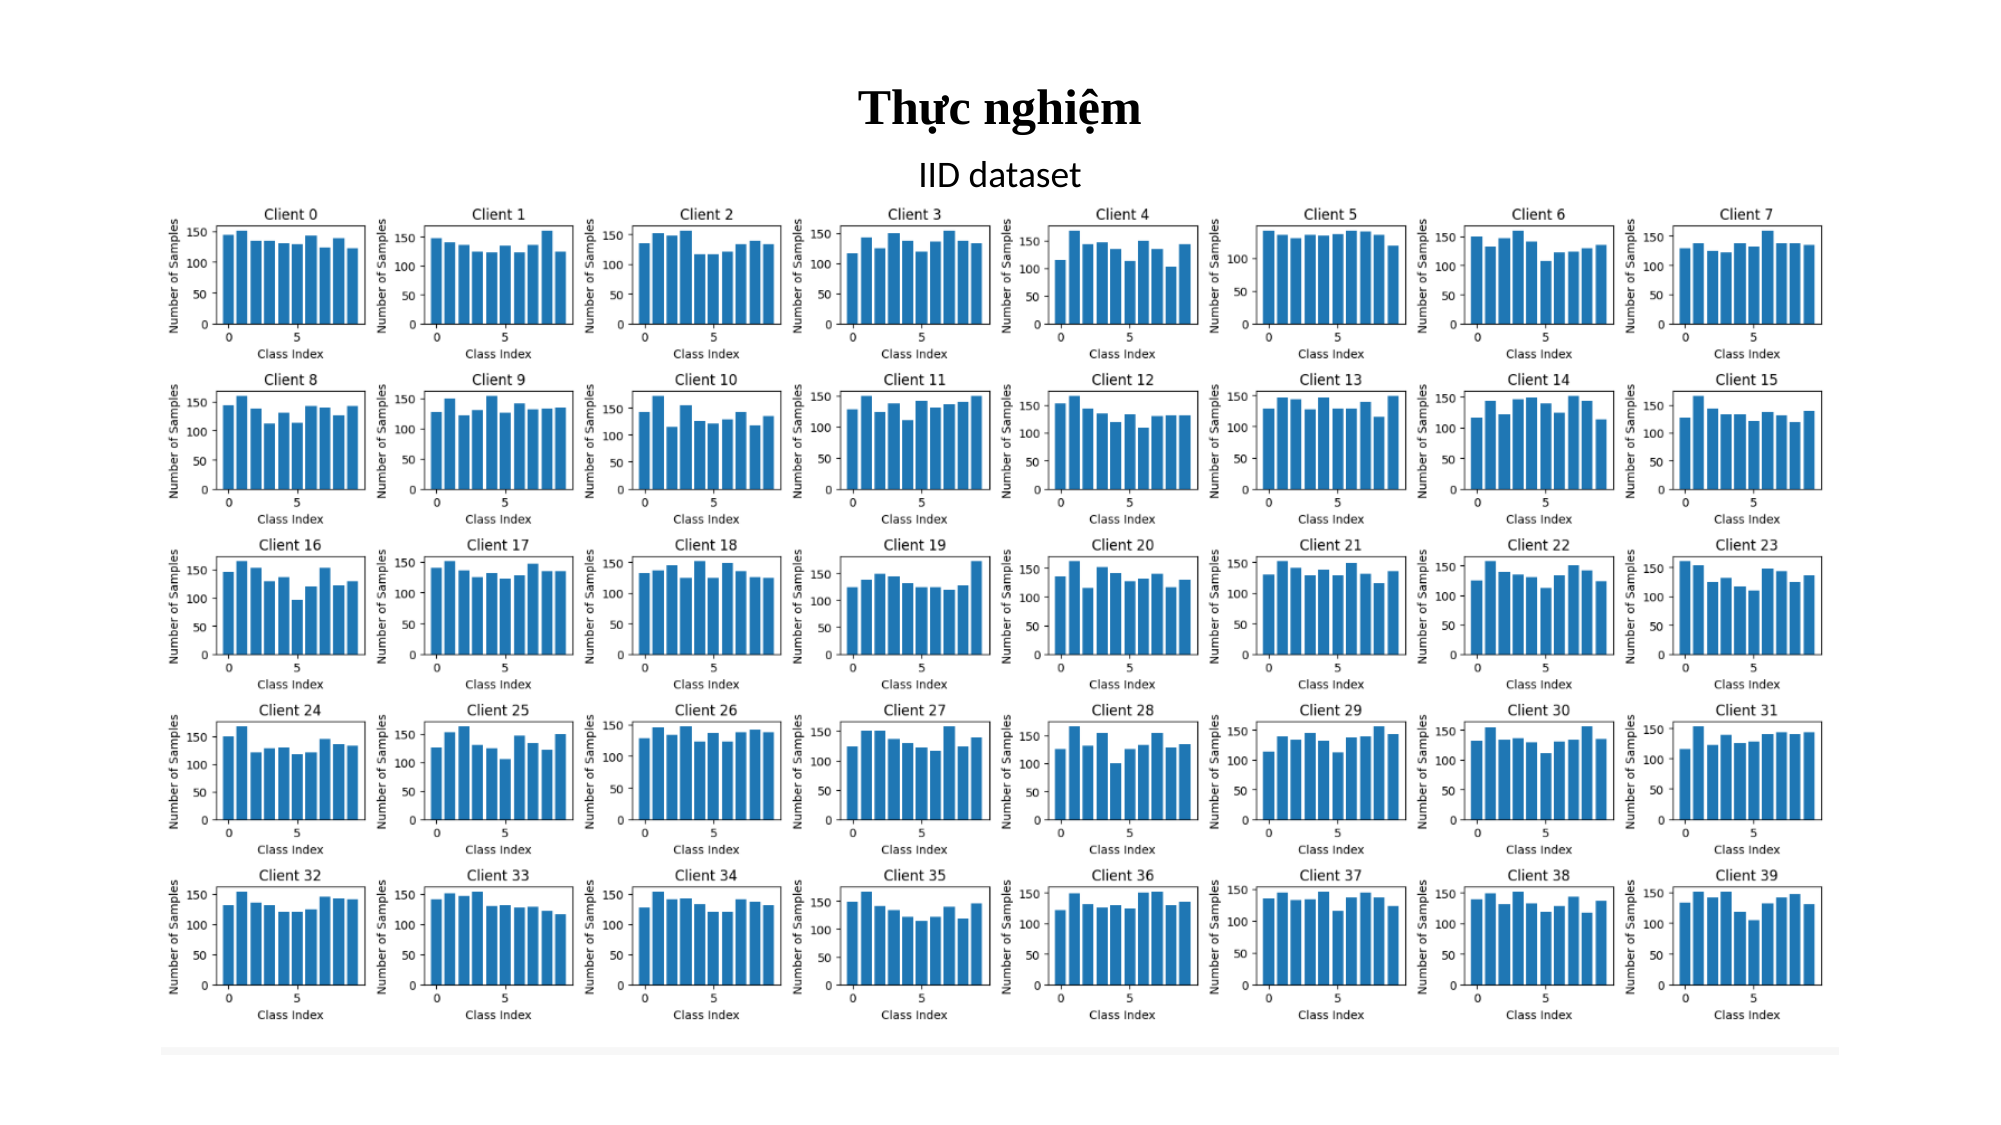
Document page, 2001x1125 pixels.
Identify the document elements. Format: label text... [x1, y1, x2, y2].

picture [160, 203, 1839, 1055]
text_box Thực nghiệm [500, 66, 1500, 142]
text_box IID dataset [750, 142, 1250, 203]
